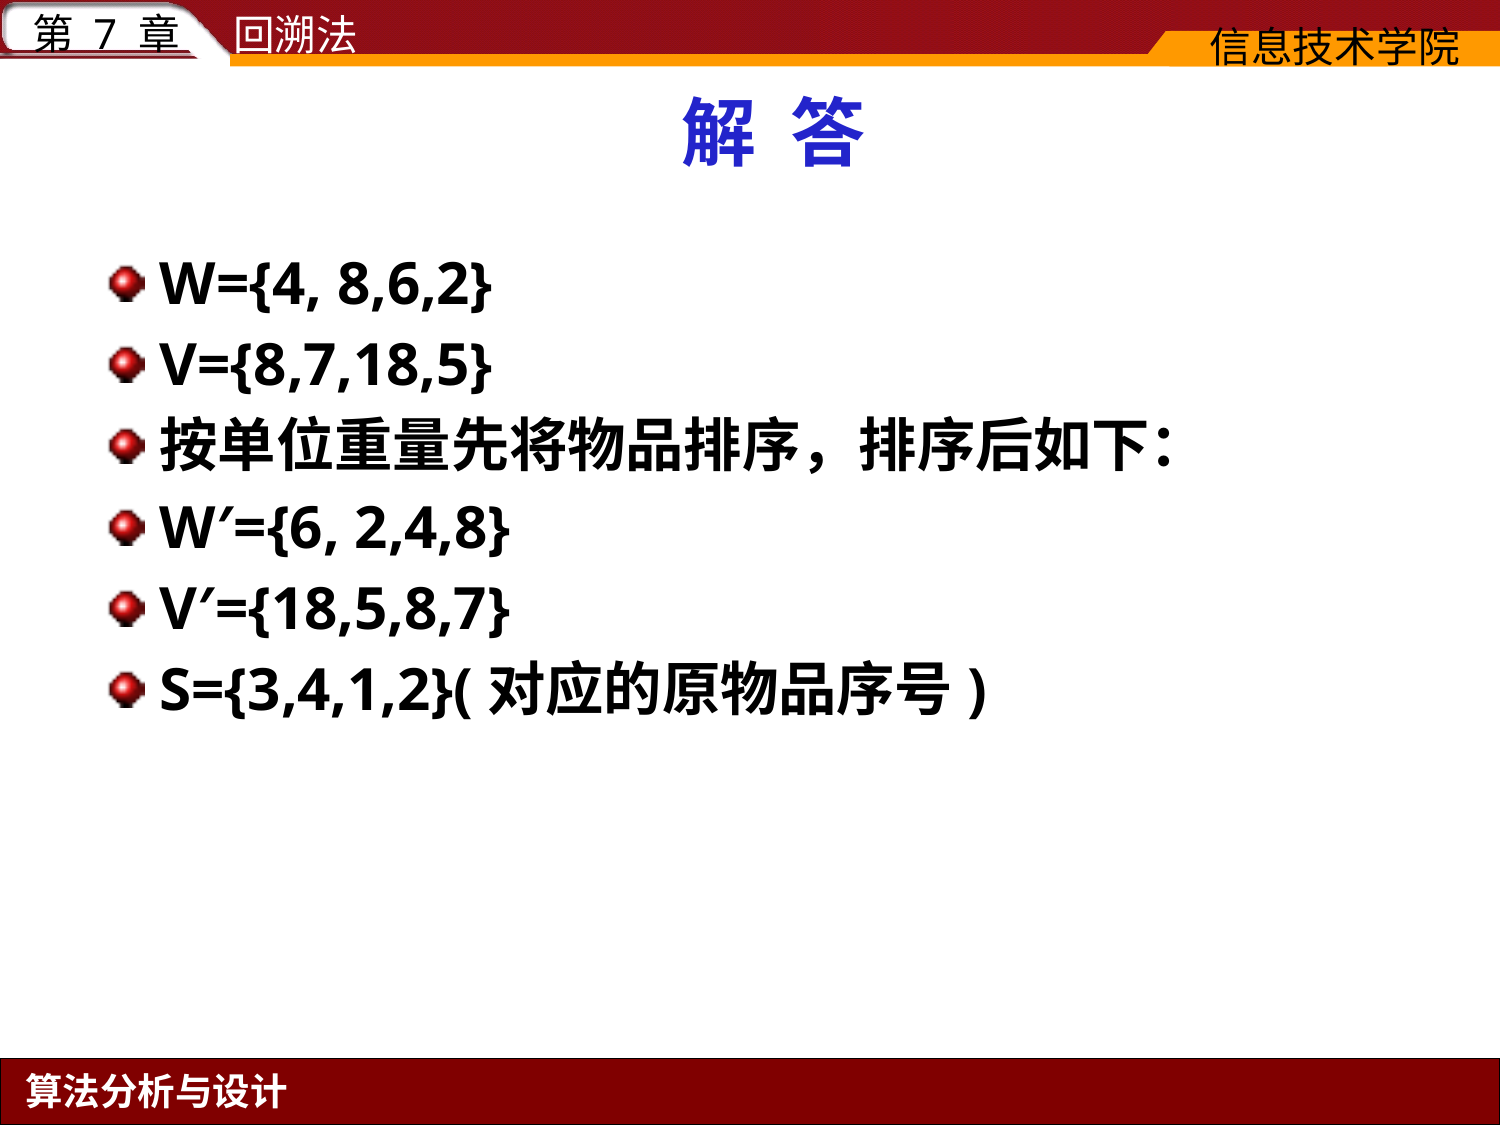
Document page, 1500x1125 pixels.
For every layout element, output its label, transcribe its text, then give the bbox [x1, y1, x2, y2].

picture [103, 423, 145, 464]
picture [103, 504, 145, 546]
picture [0, 0, 1500, 59]
list W={4, 8,6,2} V={8,7,18,5} 按单位重量先将物品排序，排序后如下： W′={6, 2,4,8} V′={18,5,8,7} S={3,4,1,2}(对应的原物品序号) [88, 231, 1436, 1035]
picture [103, 341, 145, 383]
picture [103, 260, 145, 302]
picture [103, 666, 145, 708]
title 解 答 [123, 78, 1424, 185]
picture [103, 585, 145, 627]
